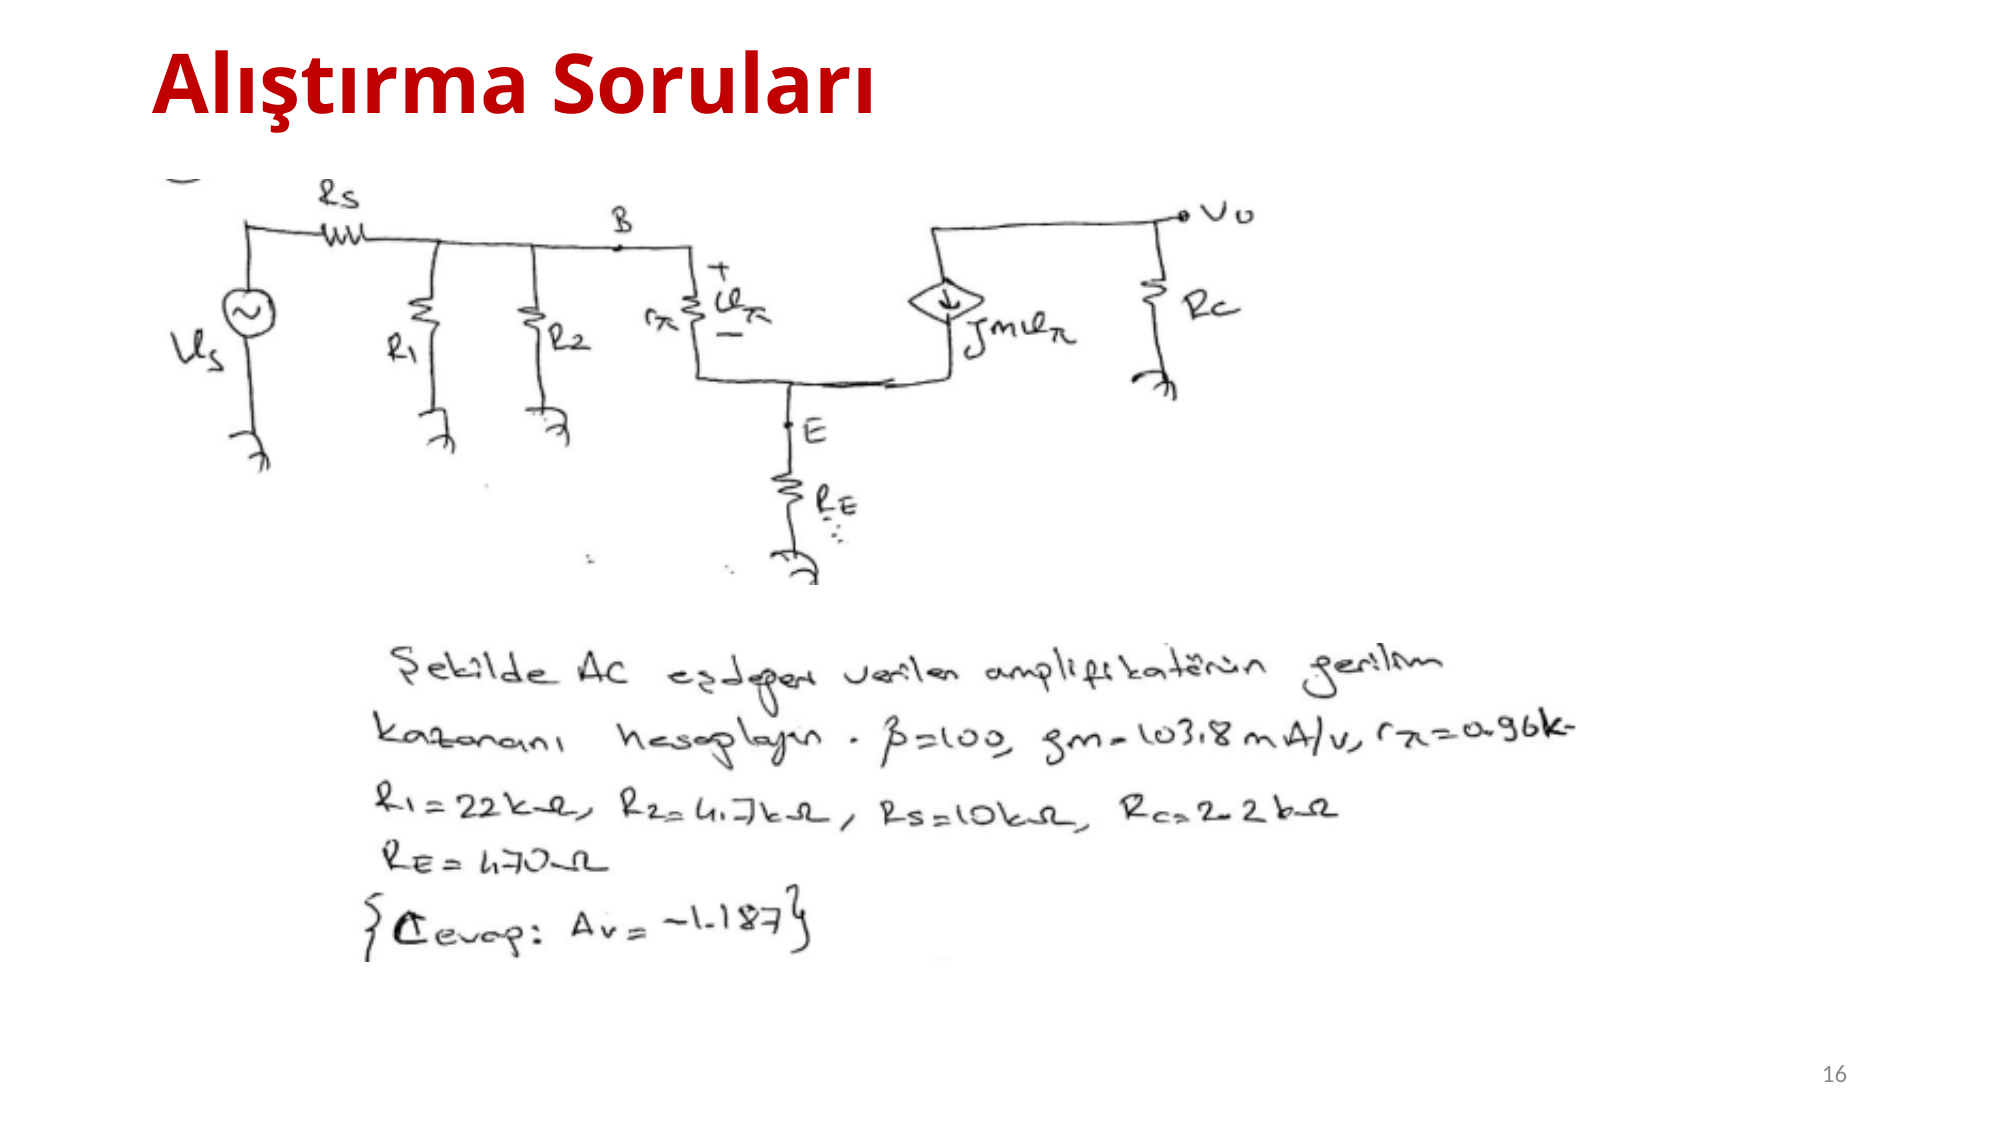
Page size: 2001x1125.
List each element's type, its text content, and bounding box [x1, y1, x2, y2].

title Alıştırma Soruları [137, 34, 1863, 140]
slide_number 16 [1412, 1042, 1863, 1103]
picture [137, 179, 1297, 585]
picture [329, 643, 1582, 962]
